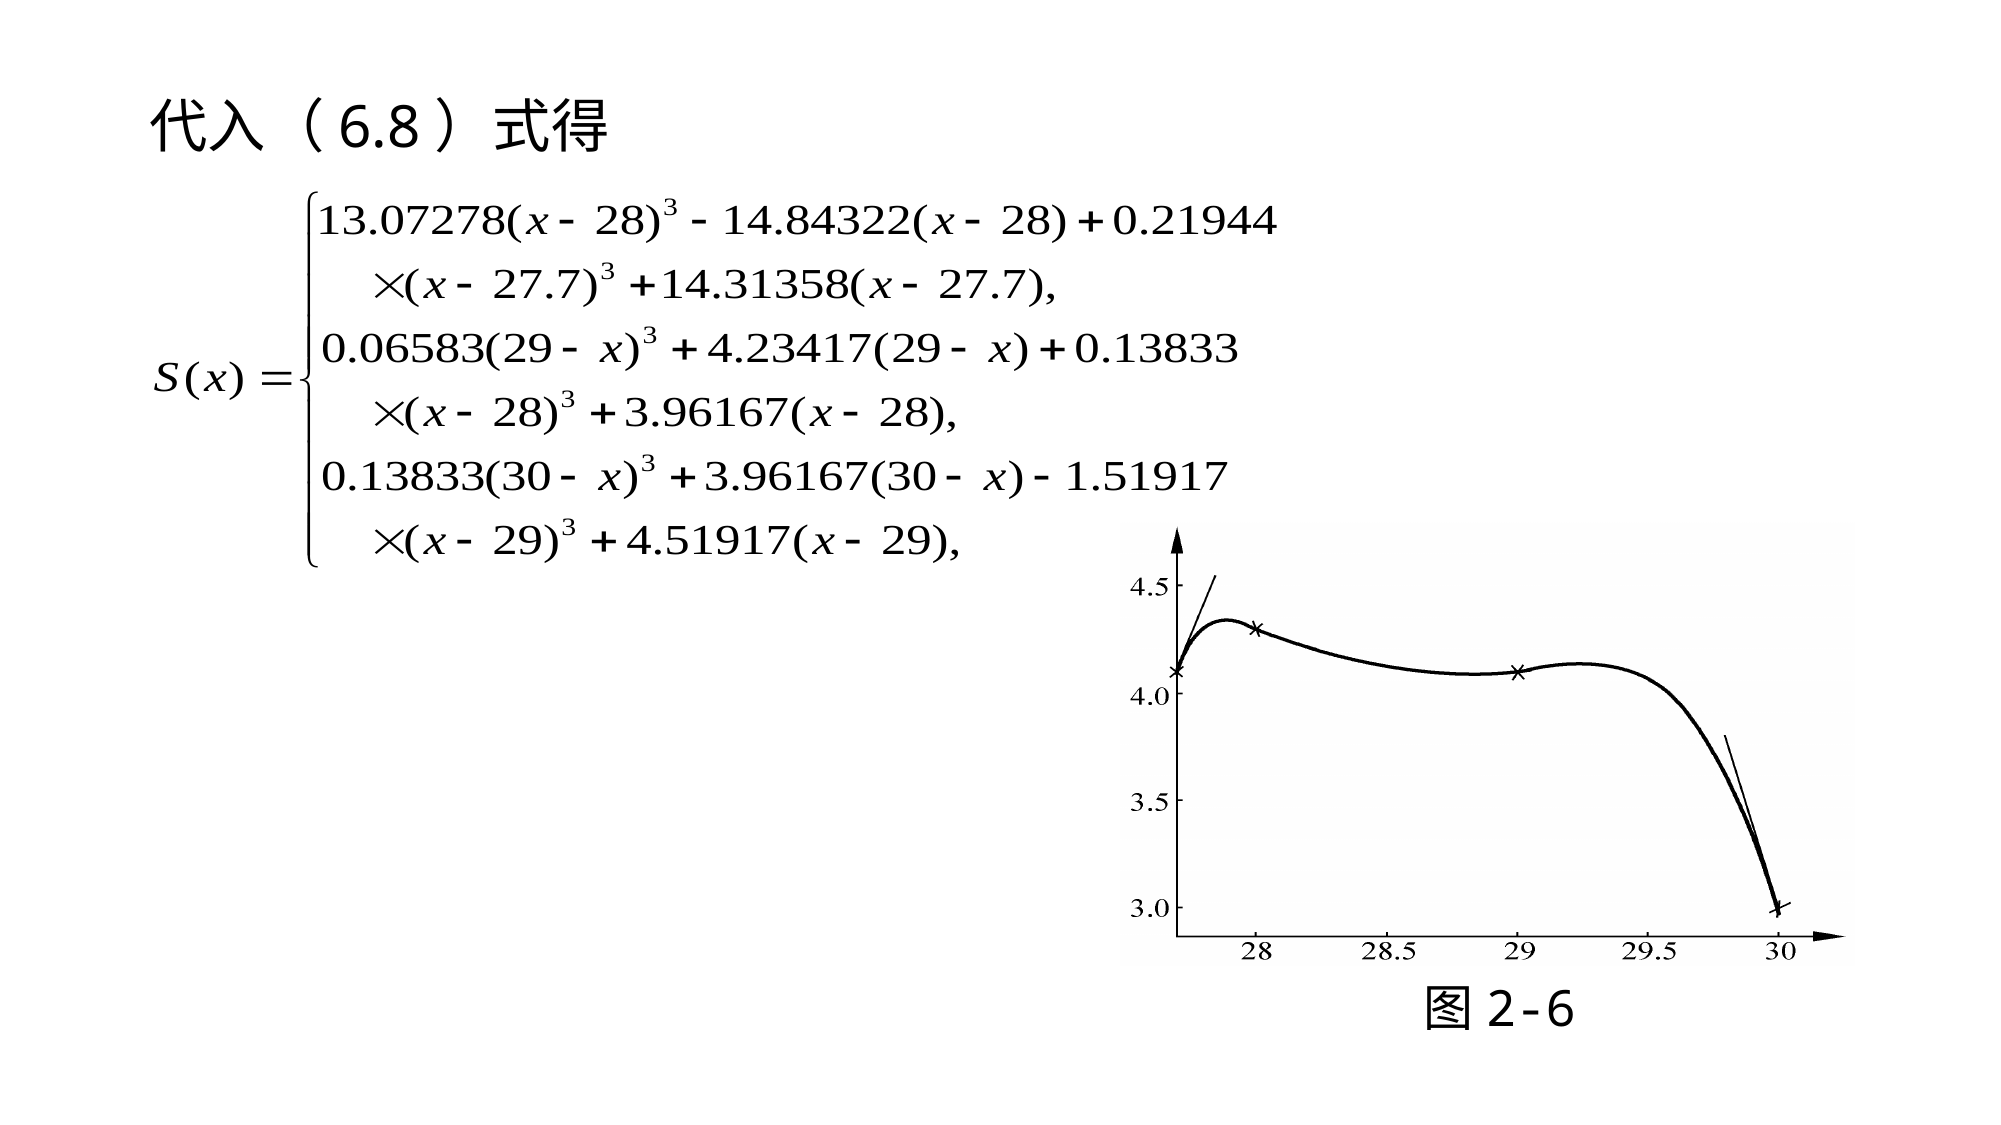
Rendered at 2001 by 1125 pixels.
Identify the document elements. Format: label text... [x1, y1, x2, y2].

text_box 代入（6.8）式得 [135, 81, 625, 166]
picture [144, 184, 1286, 575]
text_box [1120, 522, 1856, 1075]
